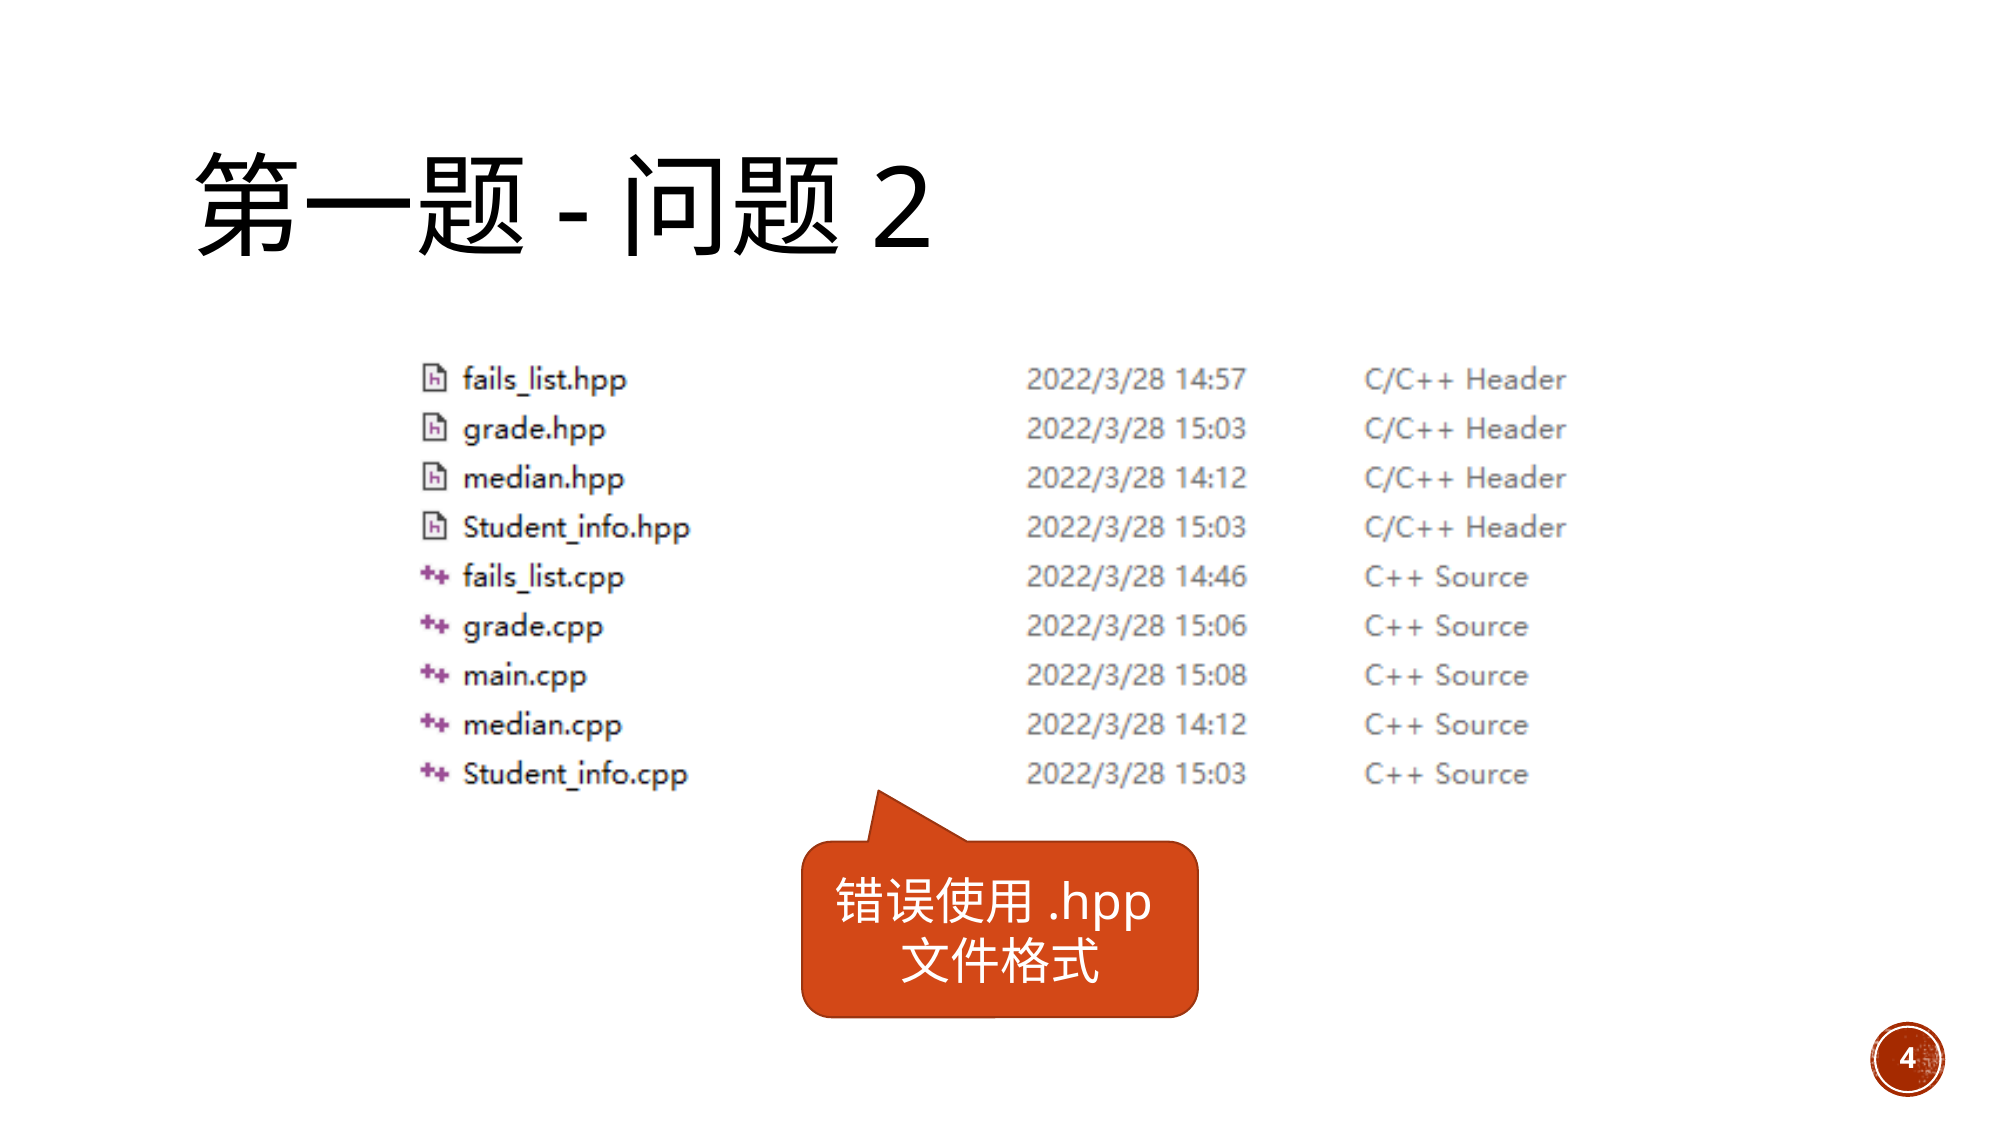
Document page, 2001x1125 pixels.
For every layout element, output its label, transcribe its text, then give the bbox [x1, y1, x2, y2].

slide_number 4 [1855, 1028, 1961, 1089]
picture [419, 343, 1581, 930]
title 第一题-问题2 [175, 79, 1826, 344]
text_box 错误使用.hpp文件格式 [801, 931, 1199, 1019]
